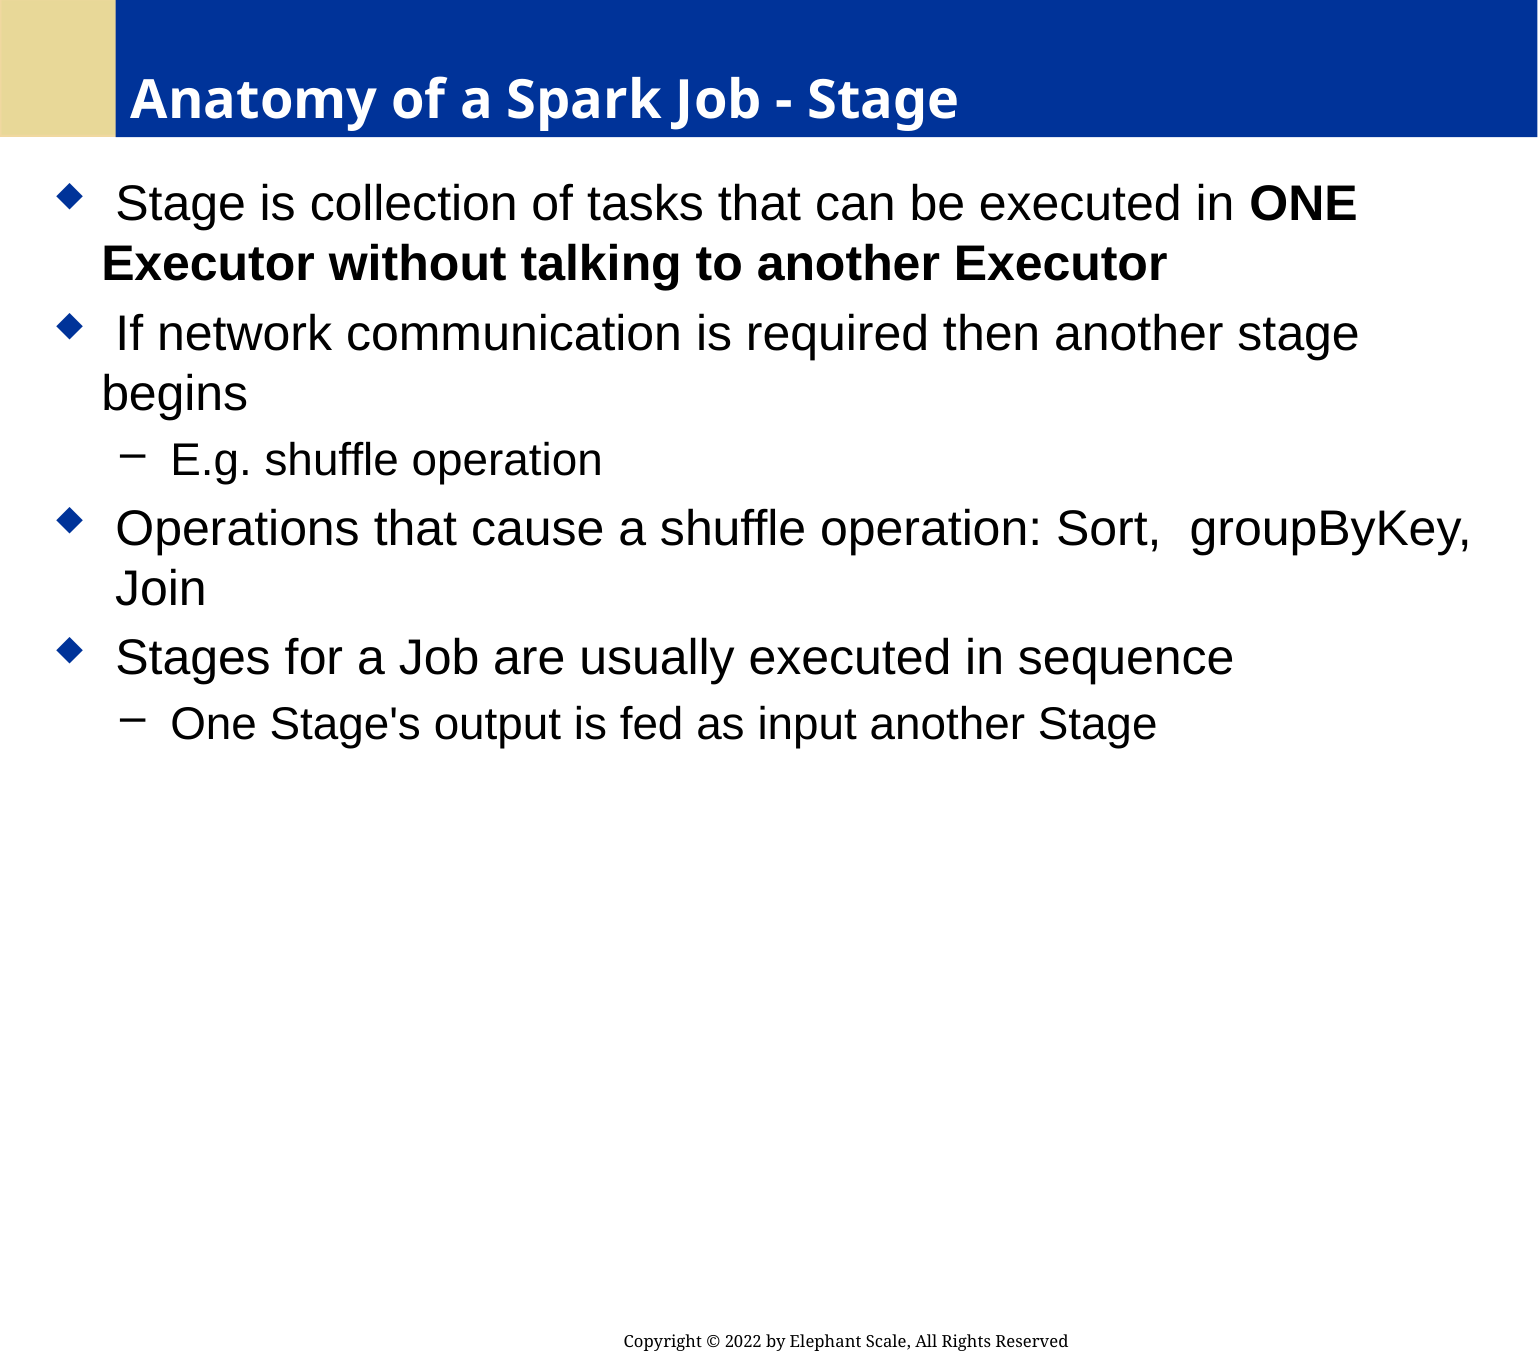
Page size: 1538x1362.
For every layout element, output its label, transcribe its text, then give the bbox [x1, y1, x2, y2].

picture [0, 0, 115, 137]
title Anatomy of a Spark Job - Stage [115, 0, 1538, 138]
text_box Copyright © 2022 by Elephant Scale, All Rights Reserved [608, 1322, 1085, 1358]
list Stage is collection of tasks that can be executed in ONE Executor without talking to another Executor If network communication is required then another stage begins E.g. shuffle operation Operations that cause a shuffle operation: Sort, groupByKey, Join Stages for a Job are usually executed in sequence One Stage's output is fed as input another Stage [38, 162, 1500, 1284]
